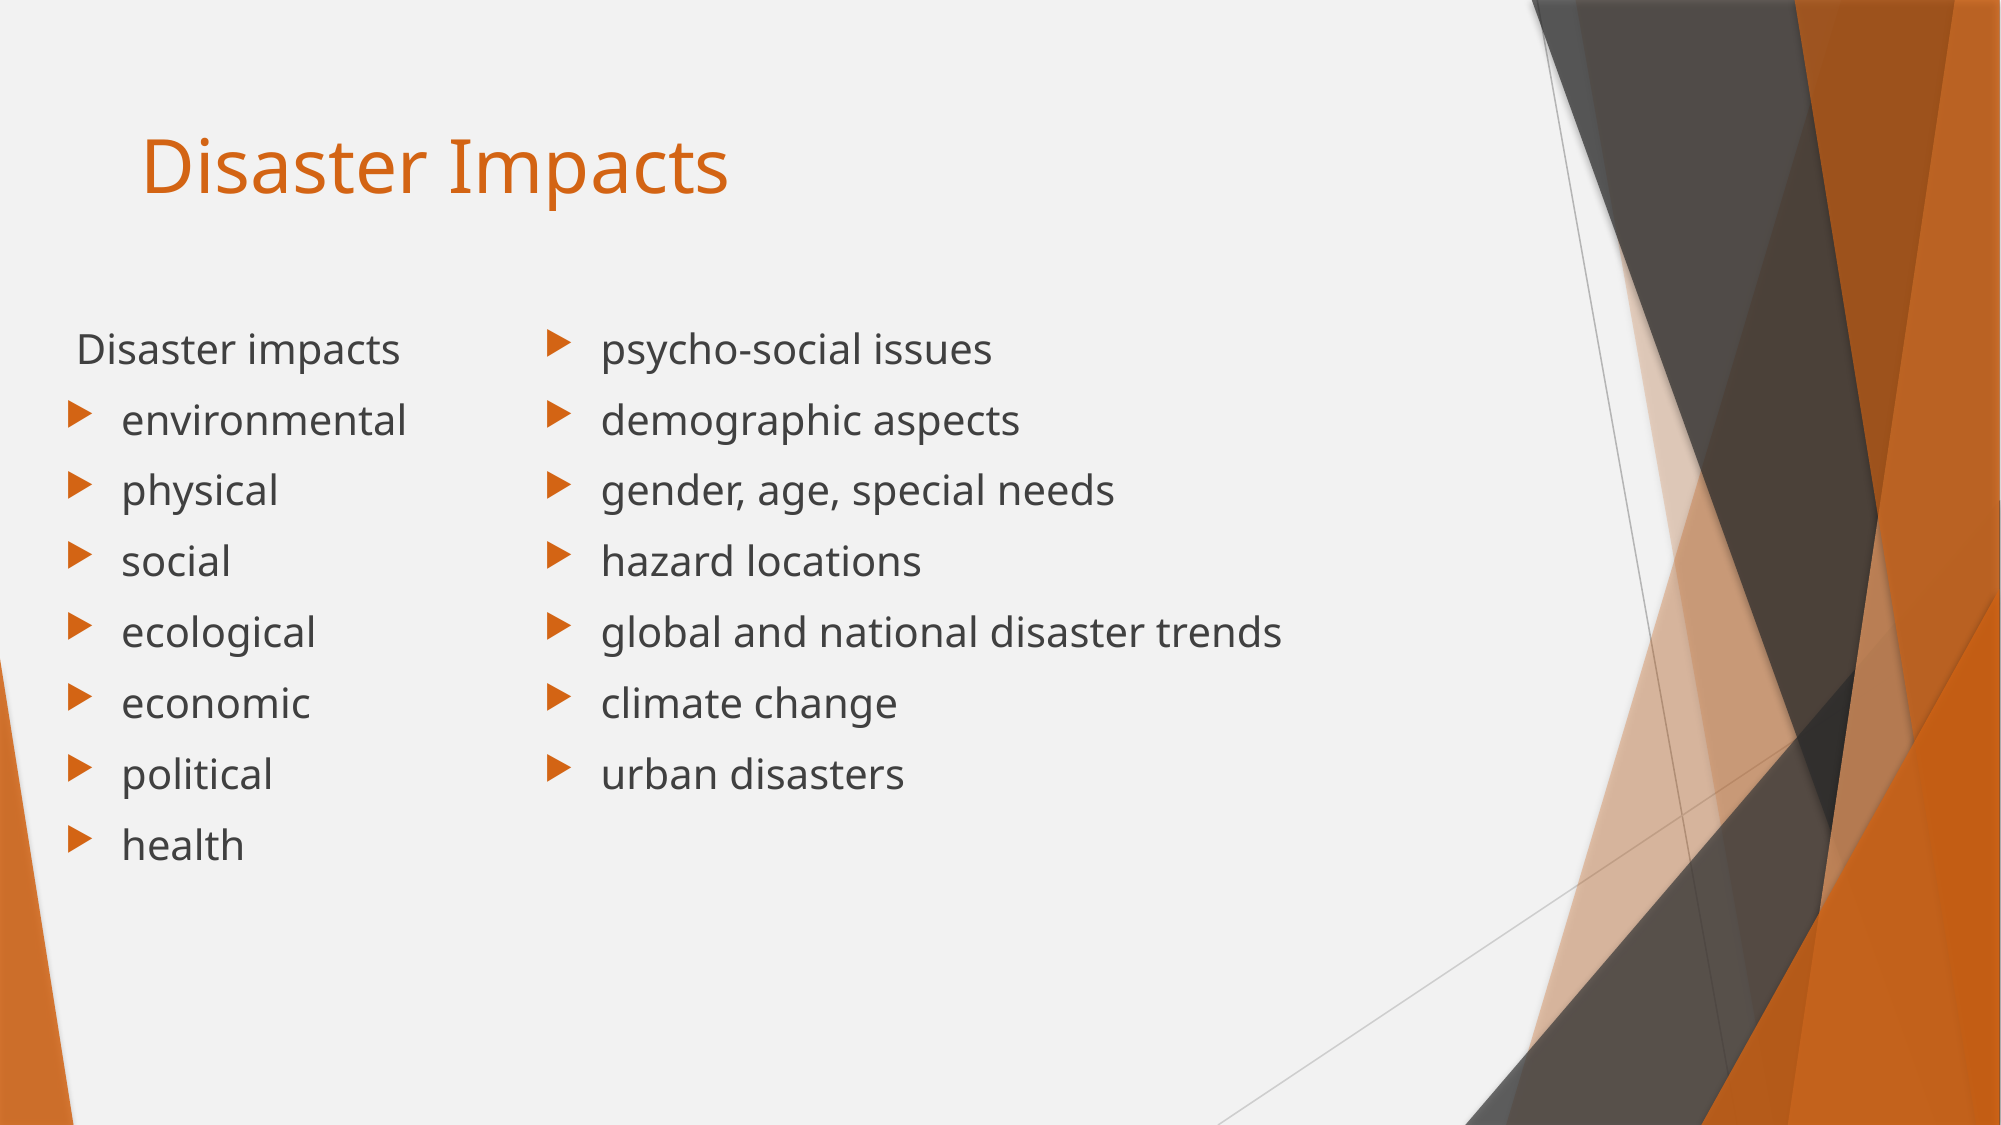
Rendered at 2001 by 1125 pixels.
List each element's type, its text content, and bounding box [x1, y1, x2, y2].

text_box Disaster impacts environmental physical social ecological economic political health [50, 314, 480, 1073]
title Disaster Impacts [125, 111, 1776, 233]
text_box psycho-social issues demographic aspects gender, age, special needs hazard locations global and national disaster trends climate change urban disasters [529, 314, 2000, 1073]
